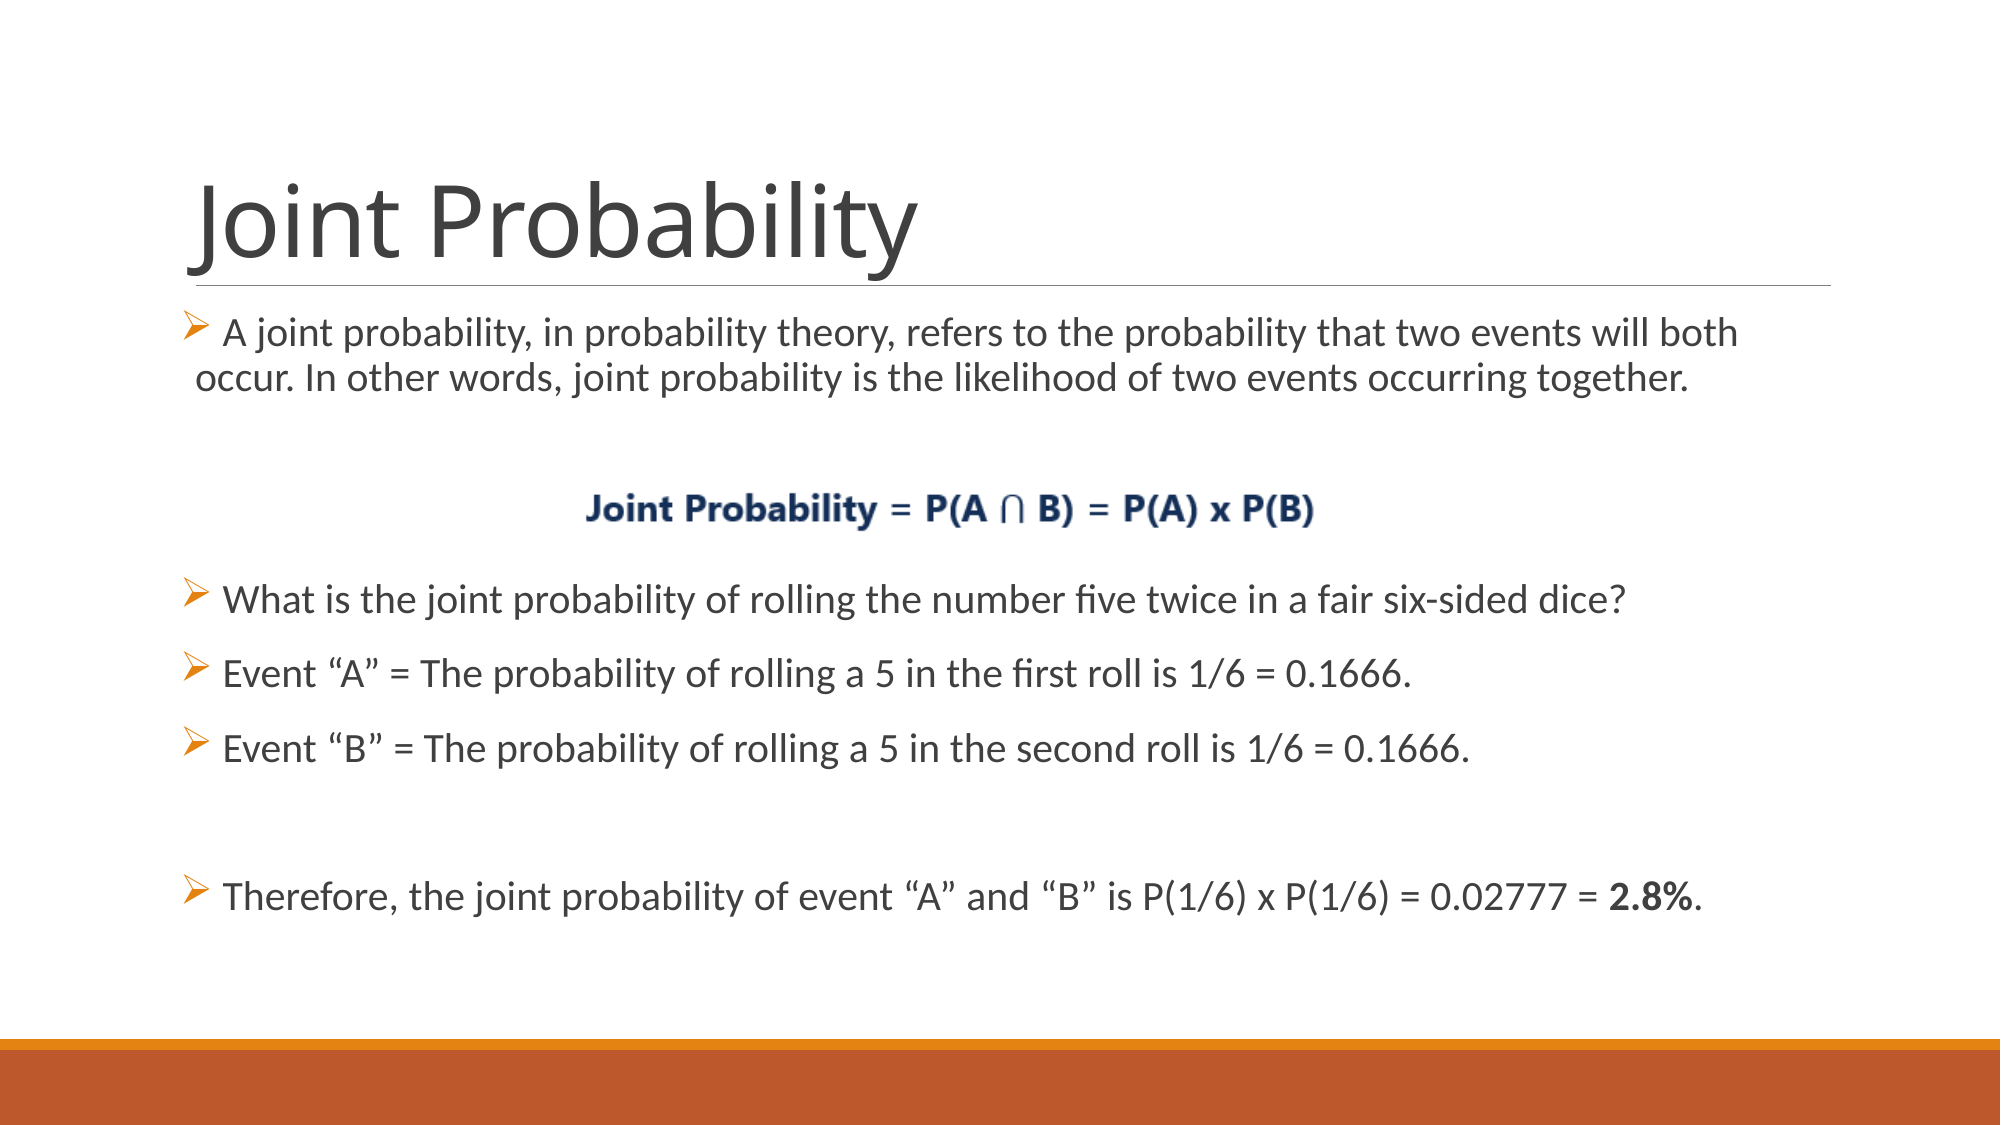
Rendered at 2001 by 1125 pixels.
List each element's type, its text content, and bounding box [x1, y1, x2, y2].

picture [573, 483, 1320, 540]
title Joint Probability [180, 47, 1830, 285]
list A joint probability, in probability theory, refers to the probability that two events will both occur. In other words, joint probability is the likelihood of two events occurring together. What is the joint probability of rolling the number five twice in a fair six-sided dice? Event “A” = The probability of rolling a 5 in the first roll is 1/6 = 0.1666. Event “B” = The probability of rolling a 5 in the second roll is 1/6 = 0.1666. Therefore, the joint probability of event “A” and “B” is P(1/6) x P(1/6) = 0.02777 = 2.8%. [180, 302, 1830, 963]
